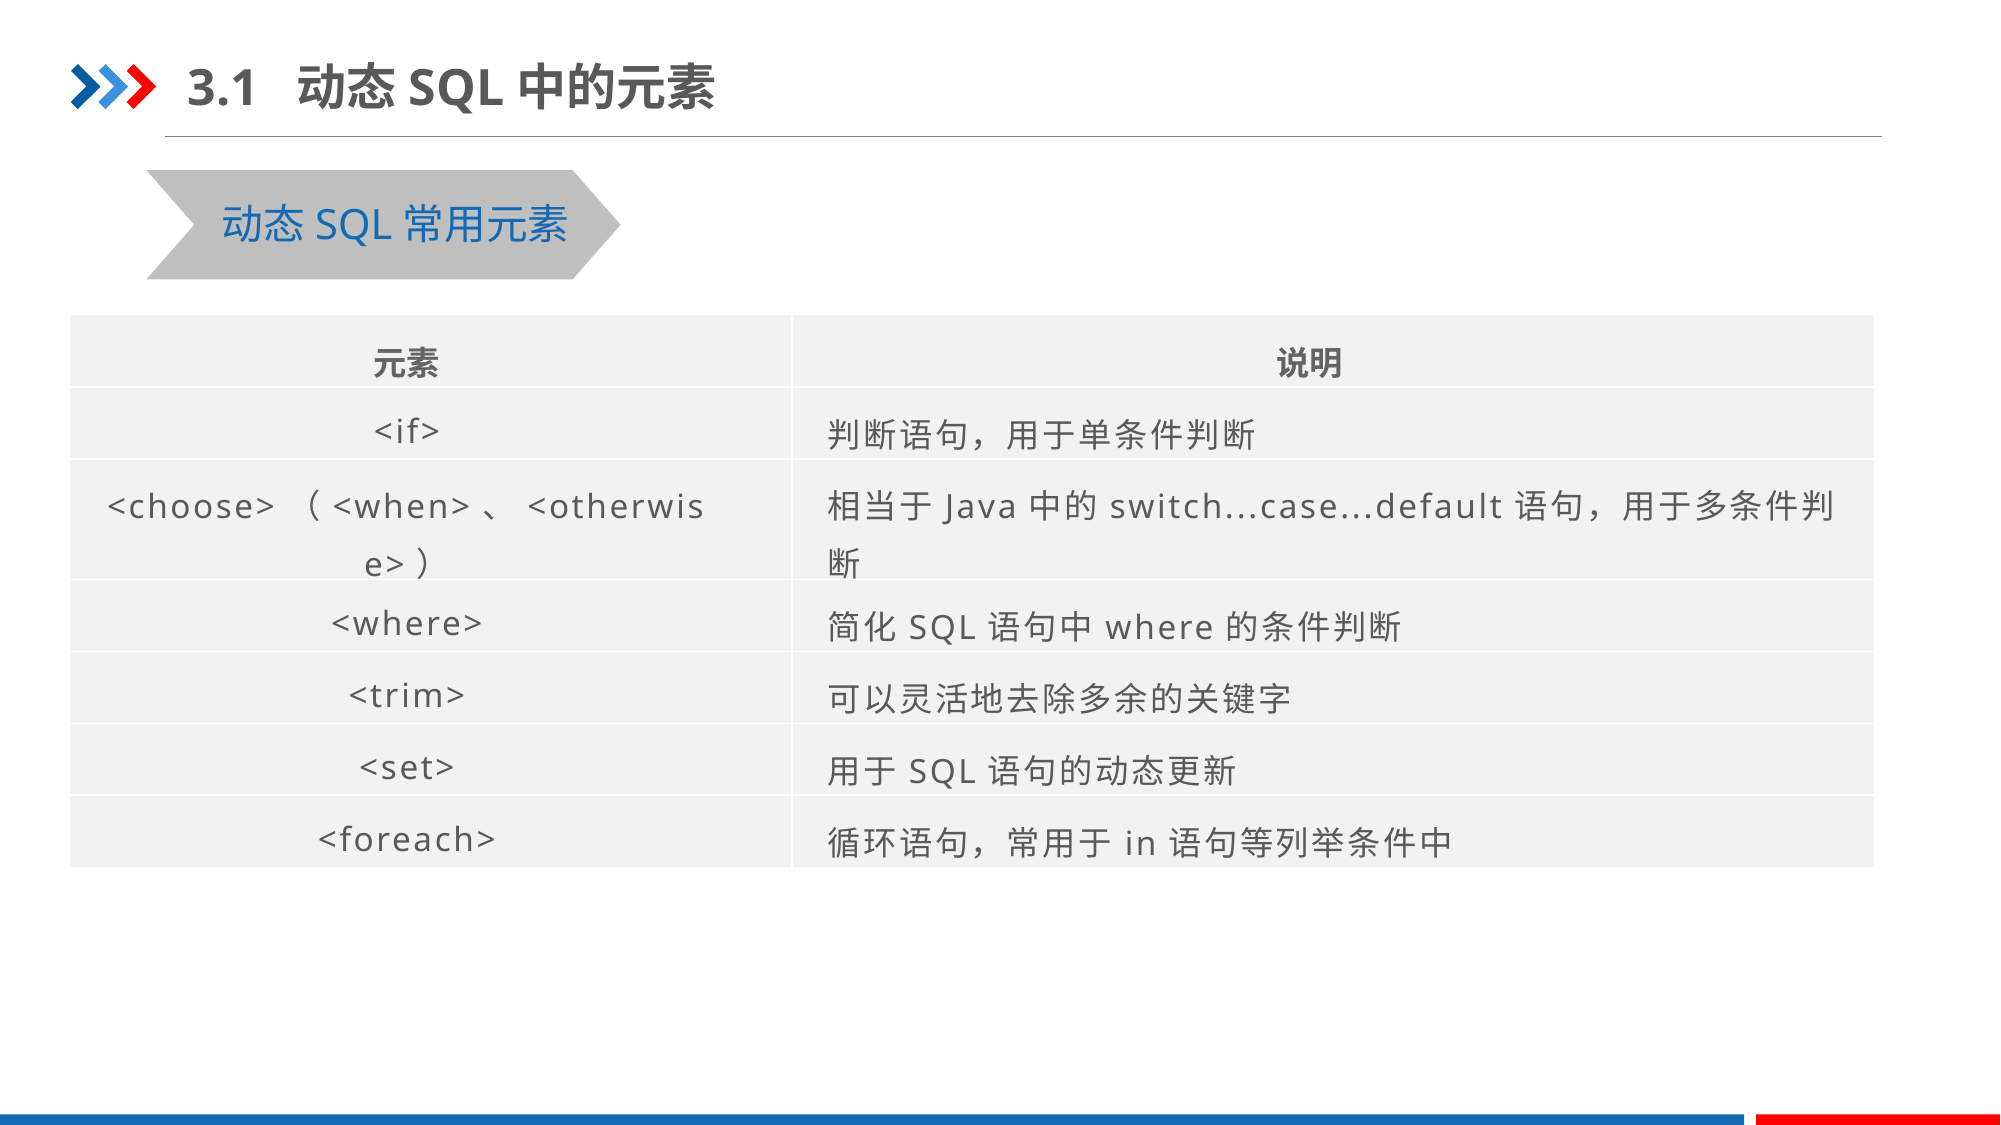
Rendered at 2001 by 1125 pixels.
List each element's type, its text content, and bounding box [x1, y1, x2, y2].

table_cell <trim> [70, 652, 791, 723]
table_cell <foreach> [70, 796, 791, 867]
text_box [146, 170, 621, 280]
table_cell 相当于Java中的switch...case...default语句，用于多条件判断 [793, 460, 1874, 579]
table_cell <if> [70, 388, 791, 458]
text_box 动态SQL常用元素 [206, 190, 585, 256]
table_header 元素 [70, 315, 791, 386]
table_cell <set> [70, 724, 791, 794]
table_cell 用于SQL语句的动态更新 [793, 724, 1874, 794]
table_cell 简化SQL语句中where的条件判断 [793, 580, 1874, 651]
table_cell 可以灵活地去除多余的关键字 [793, 652, 1874, 723]
table_cell <choose>（<when>、<otherwise>） [70, 460, 791, 579]
table_cell 判断语句，用于单条件判断 [793, 388, 1874, 458]
table_header 说明 [793, 315, 1874, 386]
text_box 3.1 动态SQL中的元素 [187, 43, 734, 127]
table_cell <where> [70, 580, 791, 651]
table_cell 循环语句，常用于in语句等列举条件中 [793, 796, 1874, 867]
